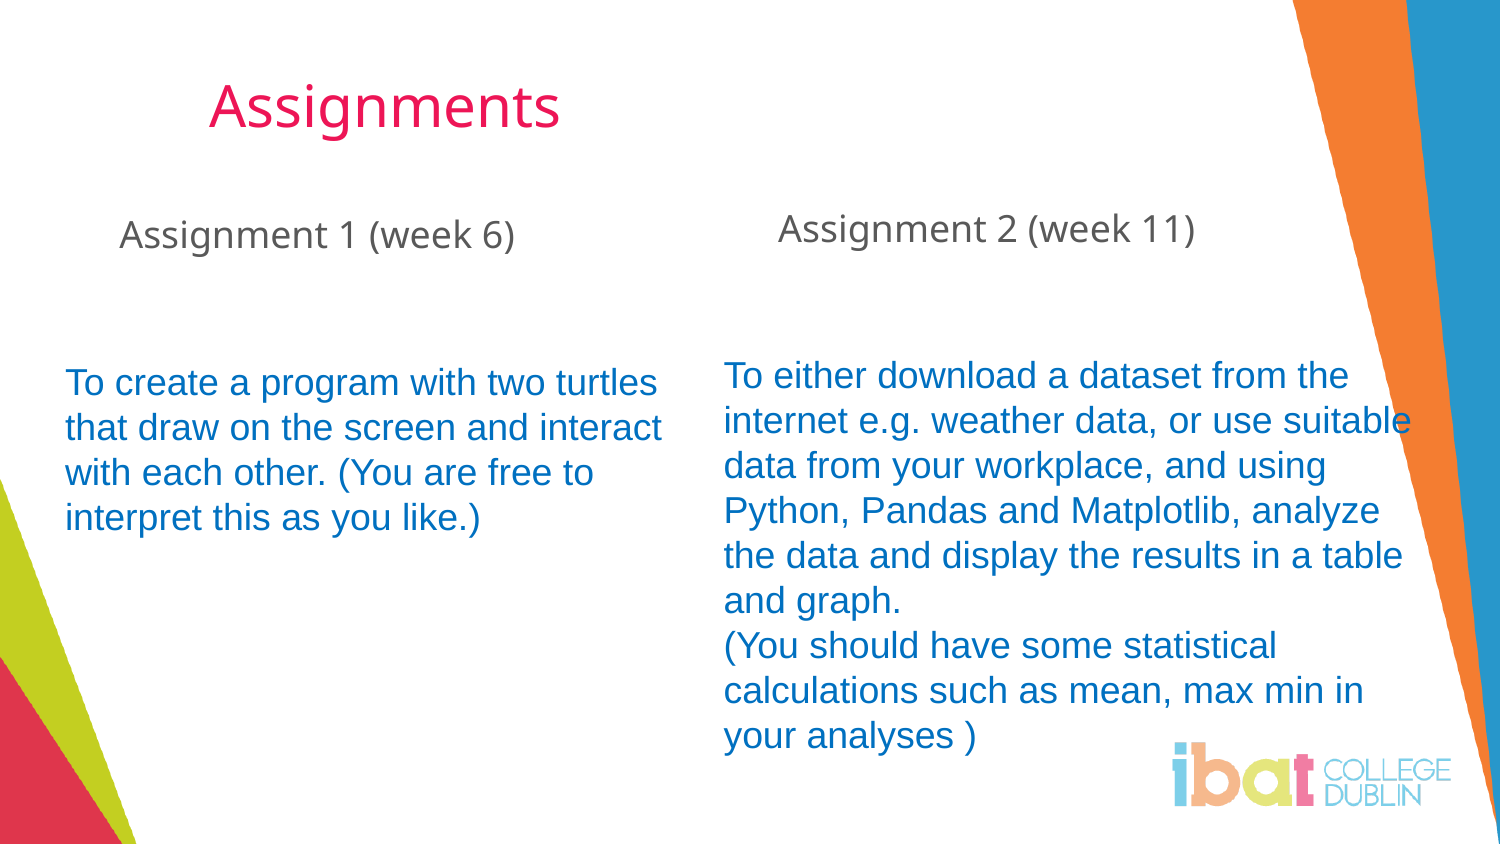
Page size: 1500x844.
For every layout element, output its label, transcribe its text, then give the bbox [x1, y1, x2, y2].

list Assignment 1 (week 6) [91, 204, 750, 267]
picture [0, 0, 1500, 844]
list Assignment 2 (week 11) [750, 198, 1409, 261]
text_box To create a program with two turtles that draw on the screen and interact with each other. (You are free to interpret this as you like.) [50, 305, 694, 591]
title Assignments [209, 33, 1425, 175]
text_box To either download a dataset from the internet e.g. weather data, or use suitable data from your workplace, and using Python, Pandas and Matplotlib, analyze the data and display the results in a table and graph. (You should have some statistical calculations such as mean, max min in your analyses ) [708, 298, 1450, 809]
